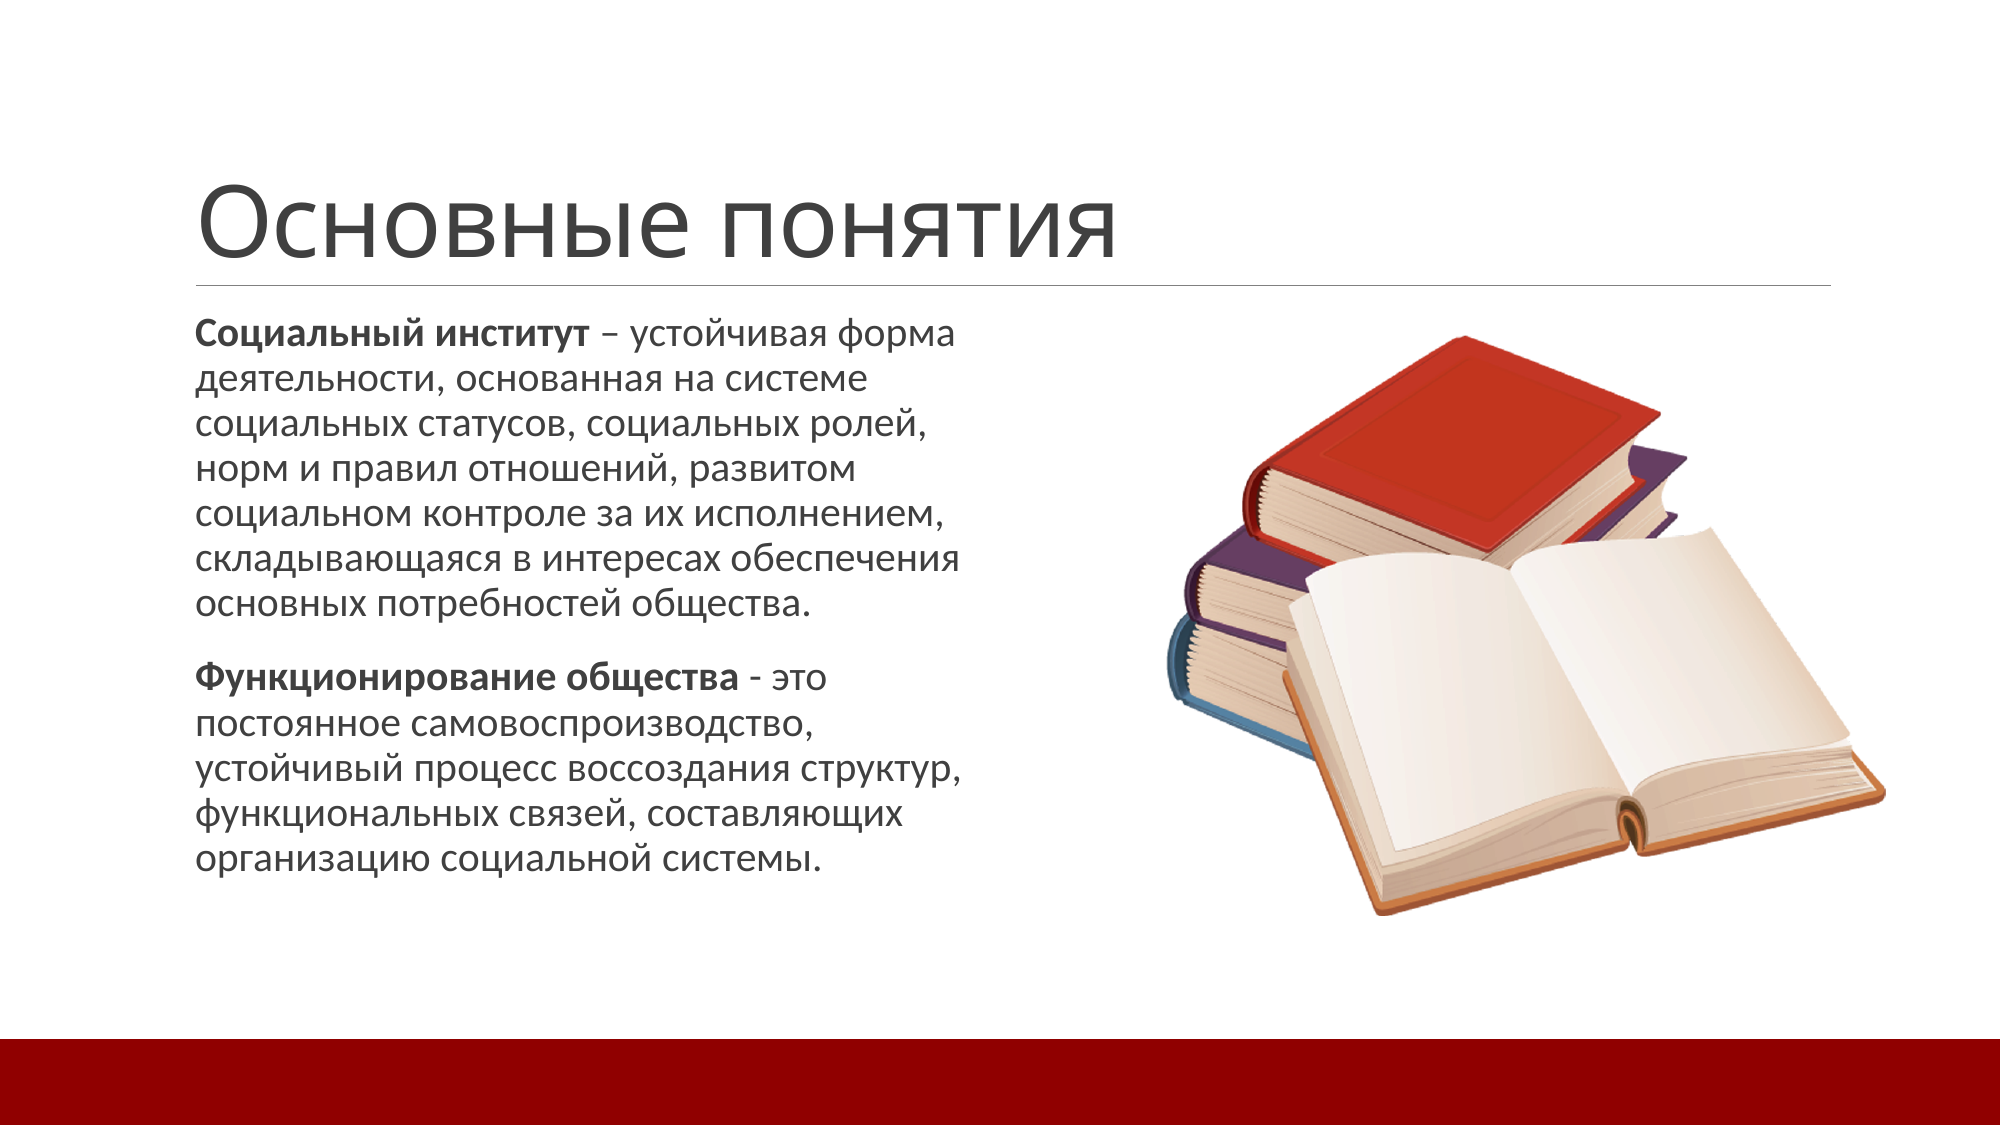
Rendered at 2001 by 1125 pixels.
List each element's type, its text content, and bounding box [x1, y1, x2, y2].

list Социальный институт – устойчивая форма деятельности, основанная на системе социальных статусов, социальных ролей, норм и правил отношений, развитом социальном контроле за их исполнением, складывающаяся в интересах обеспечения основных потребностей общества. Функционирование общества - это постоянное самовоспроизводство, устойчивый процесс воссоздания структур, функциональных связей, составляющих организацию социальной системы. [180, 302, 1000, 1078]
title Основные понятия [180, 47, 1830, 285]
picture [1139, 302, 1894, 926]
